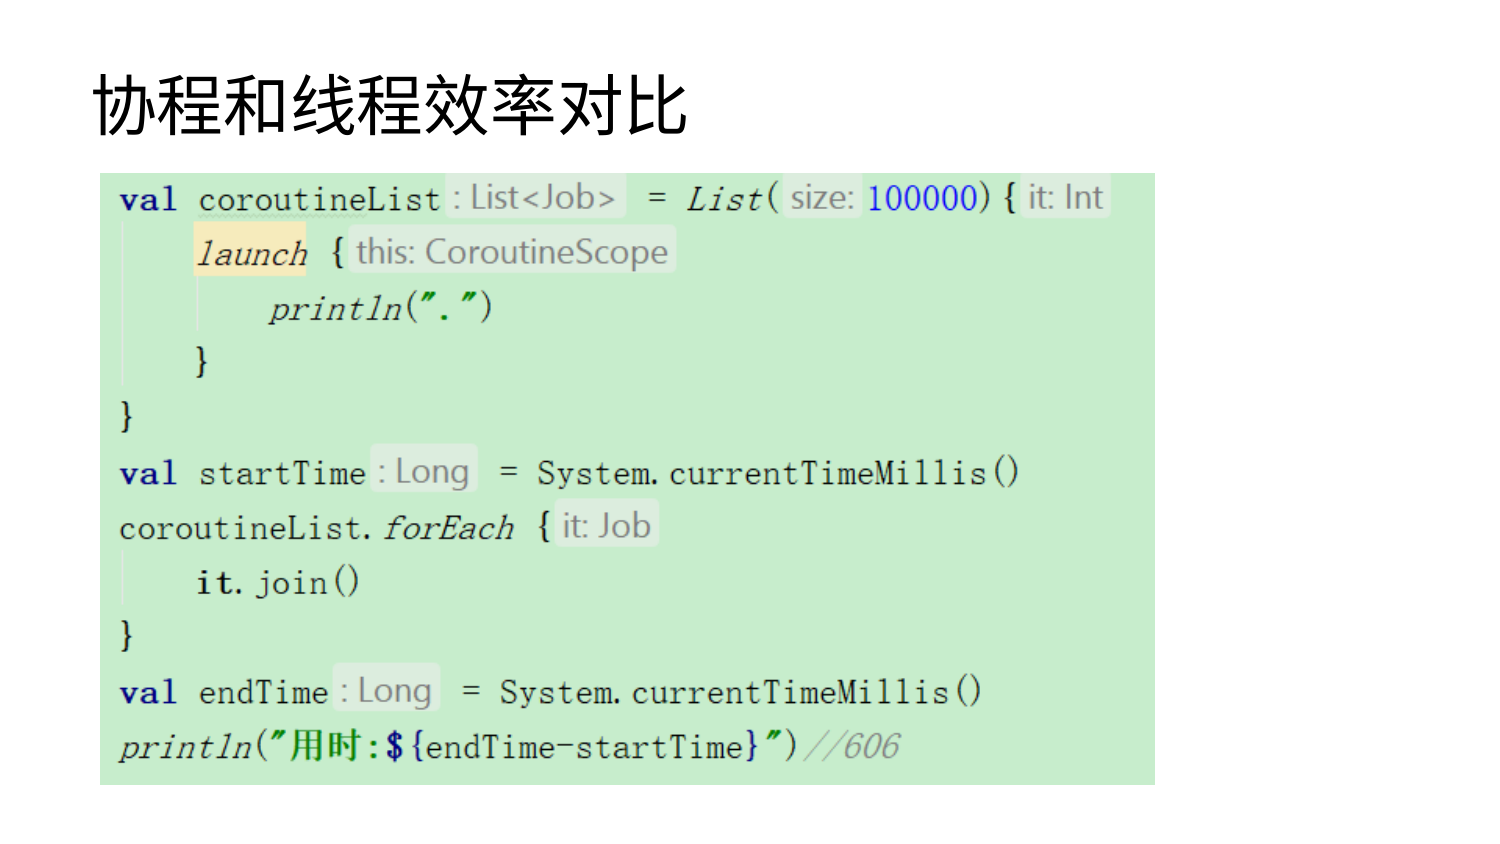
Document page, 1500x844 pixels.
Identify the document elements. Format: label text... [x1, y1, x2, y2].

title 协程和线程效率对比 [75, 33, 1425, 175]
picture [100, 173, 1156, 785]
